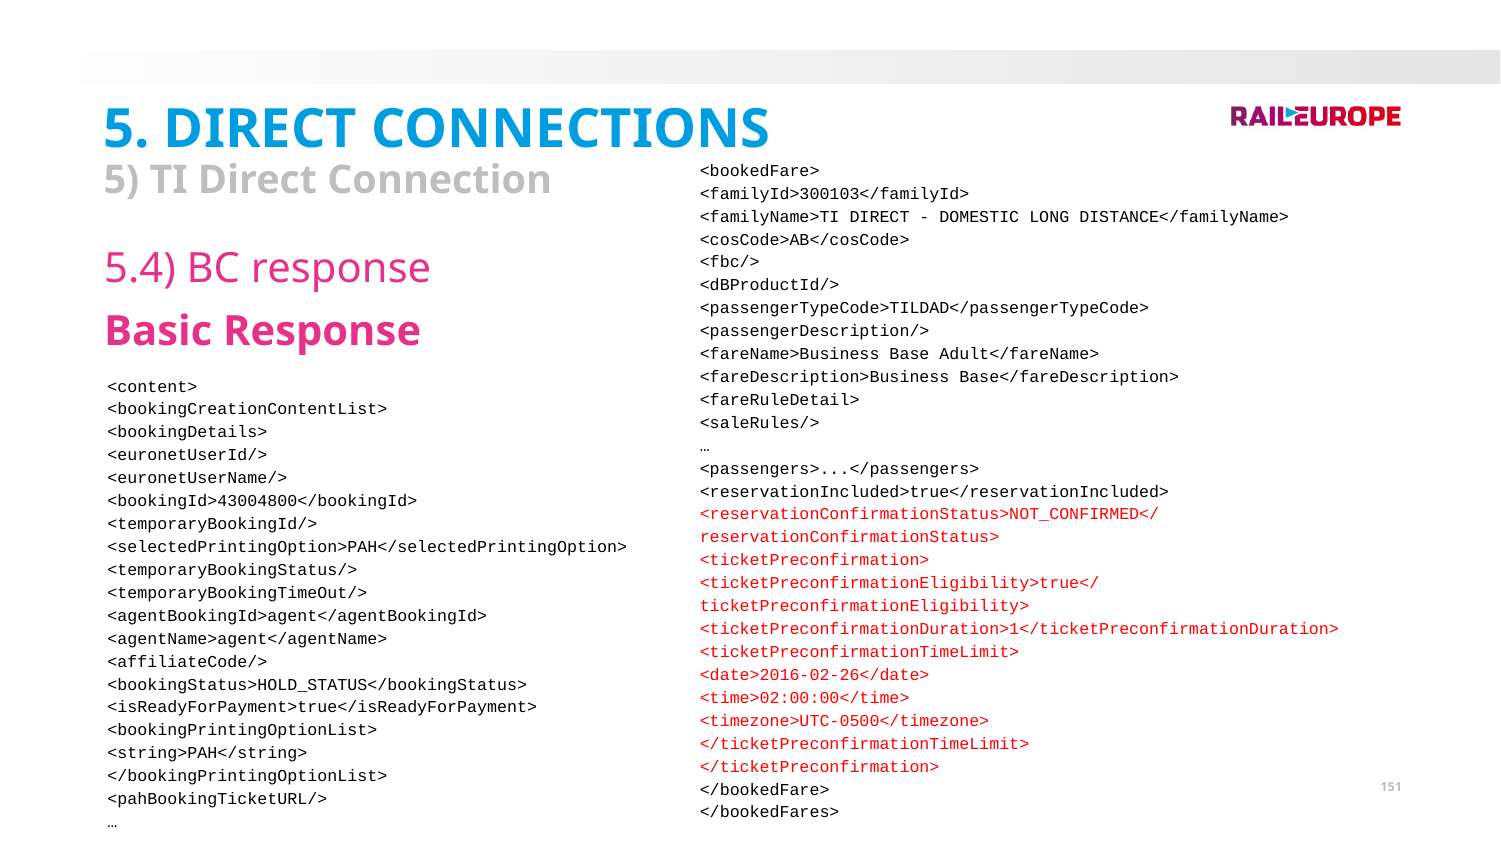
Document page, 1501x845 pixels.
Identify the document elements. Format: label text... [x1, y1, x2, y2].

text_box <bookedFare> <familyId>300103</familyId> <familyName>TI DIRECT - DOMESTIC LONG DISTANCE</familyName> <cosCode>AB</cosCode> <fbc/> <dBProductId/> <passengerTypeCode>TILDAD</passengerTypeCode> <passengerDescription/> <fareName>Business Base Adult</fareName> <fareDescription>Business Base</fareDescription> <fareRuleDetail> <saleRules/> … <passengers>...</passengers> <reservationIncluded>true</reservationIncluded> <reservationConfirmationStatus>NOT_CONFIRMED</reservationConfirmationStatus> <ticketPreconfirmation> <ticketPreconfirmationEligibility>true</ticketPreconfirmationEligibility> <ticketPreconfirmationDuration>1</ticketPreconfirmationDuration> <ticketPreconfirmationTimeLimit> <date>2016-02-26</date> <time>02:00:00</time> <timezone>UTC-0500</timezone> </ticketPreconfirmationTimeLimit> </ticketPreconfirmation> </bookedFare> </bookedFares> [685, 149, 1436, 844]
picture [1210, 88, 1418, 148]
text_box <content> <bookingCreationContentList> <bookingDetails> <euronetUserId/> <euronetUserName/> <bookingId>43004800</bookingId> <temporaryBookingId/> <selectedPrintingOption>PAH</selectedPrintingOption> <temporaryBookingStatus/> <temporaryBookingTimeOut/> <agentBookingId>agent</agentBookingId> <agentName>agent</agentName> <affiliateCode/> <bookingStatus>HOLD_STATUS</bookingStatus> <isReadyForPayment>true</isReadyForPayment> <bookingPrintingOptionList> <string>PAH</string> </bookingPrintingOptionList> <pahBookingTicketURL/> … [92, 365, 685, 839]
list 5.4) BC response Basic Response [103, 241, 685, 365]
list 5. Direct Connections 5) TI Direct Connection [103, 100, 1403, 214]
